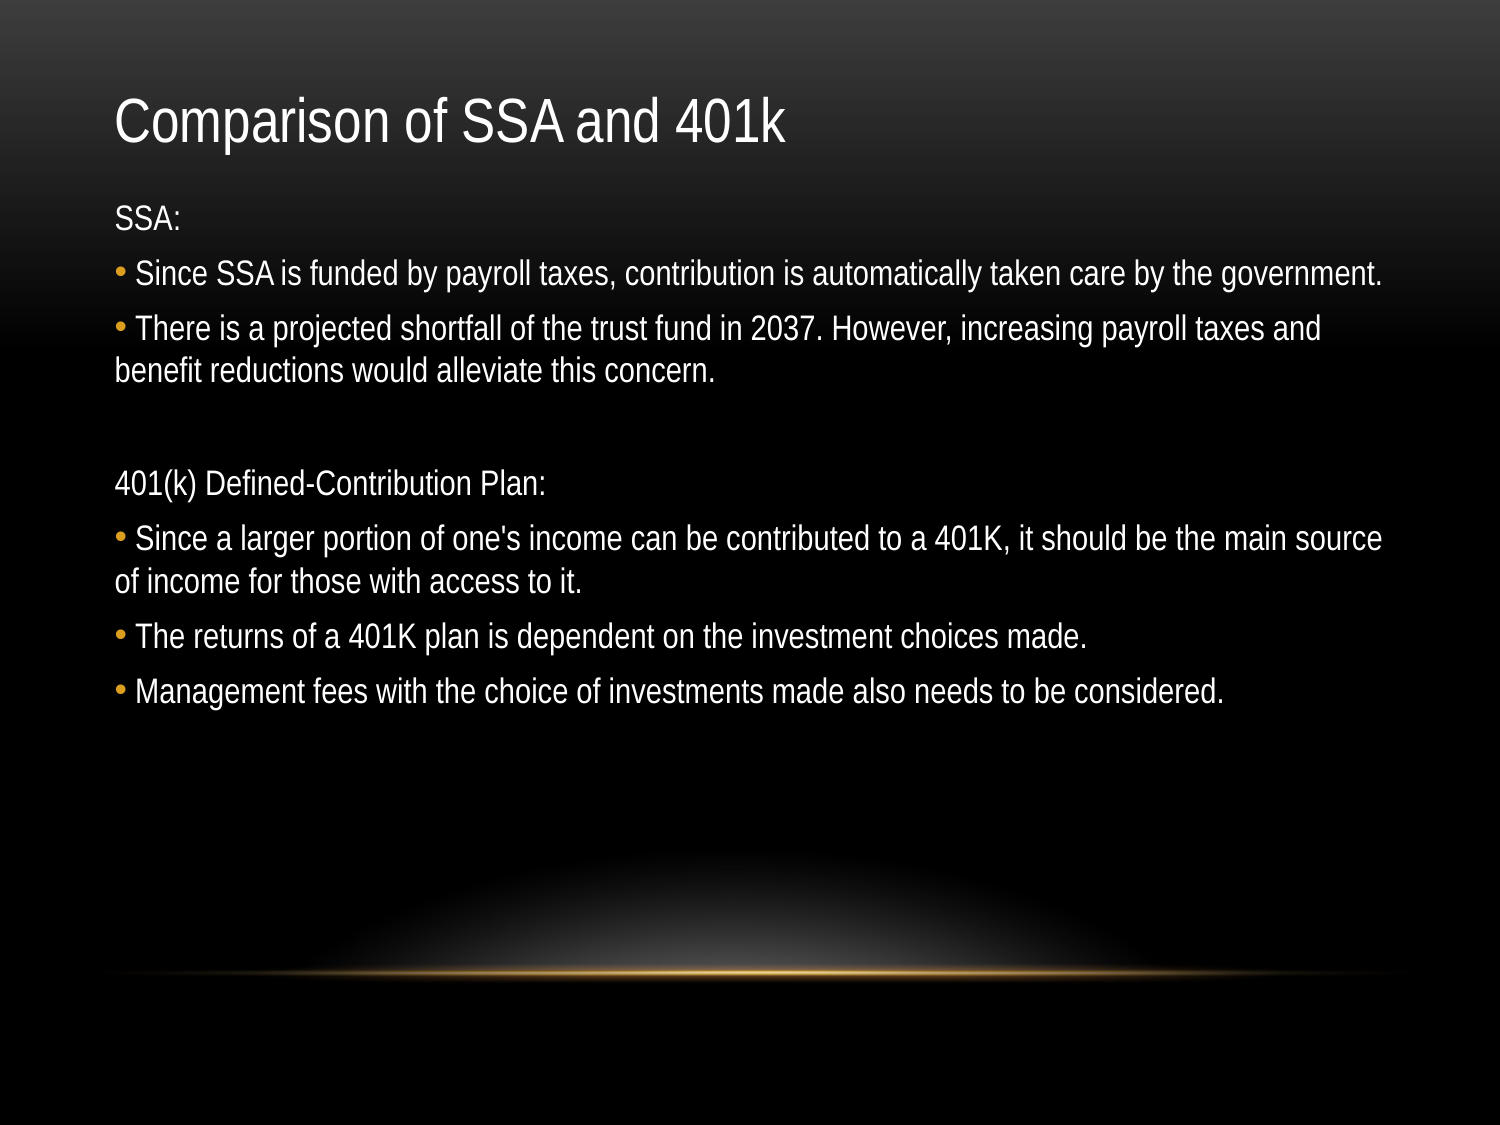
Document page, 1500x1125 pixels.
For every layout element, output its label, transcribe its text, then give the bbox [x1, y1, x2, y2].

picture [0, 1, 1500, 1125]
text_box Comparison of SSA and 401k [99, 45, 1400, 163]
text_box SSA: Since SSA is funded by payroll taxes, contribution is automatically taken care by the government. There is a projected shortfall of the trust fund in 2037. However, increasing payroll taxes and benefit reductions would alleviate this concern. 401(k) Defined-Contribution Plan: Since a larger portion of one's income can be contributed to a 401K, it should be the main source of income for those with access to it. The returns of a 401K plan is dependent on the investment choices made. Management fees with the choice of investments made also needs to be considered. [99, 187, 1400, 938]
